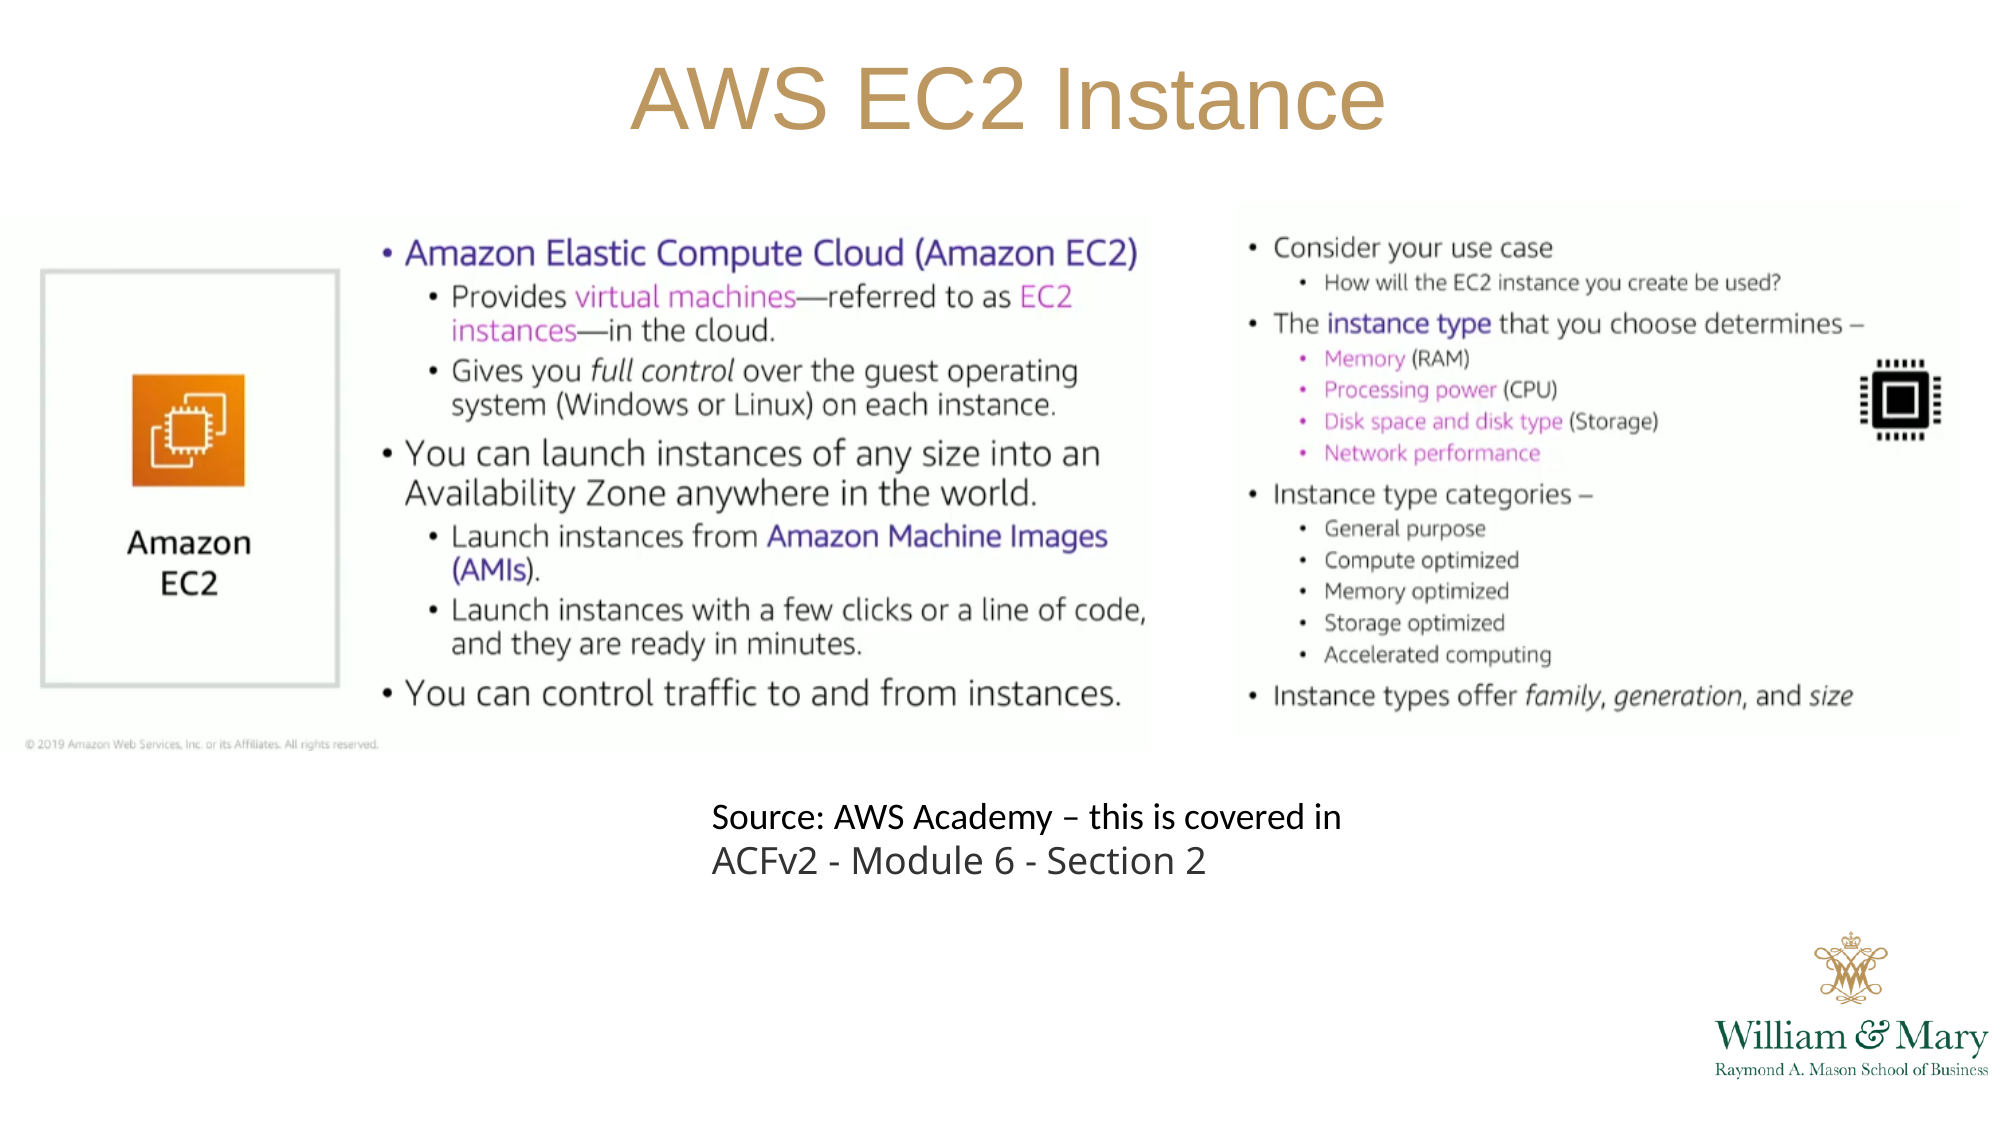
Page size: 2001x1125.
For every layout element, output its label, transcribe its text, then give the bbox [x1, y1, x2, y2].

picture [1690, 902, 2000, 1108]
picture [1233, 203, 1961, 738]
text_box Source: AWS Academy – this is covered in ACFv2 - Module 6 - Section 2 [697, 784, 1441, 890]
picture [0, 216, 1149, 751]
text_box AWS EC2 Instance [168, 33, 1852, 155]
